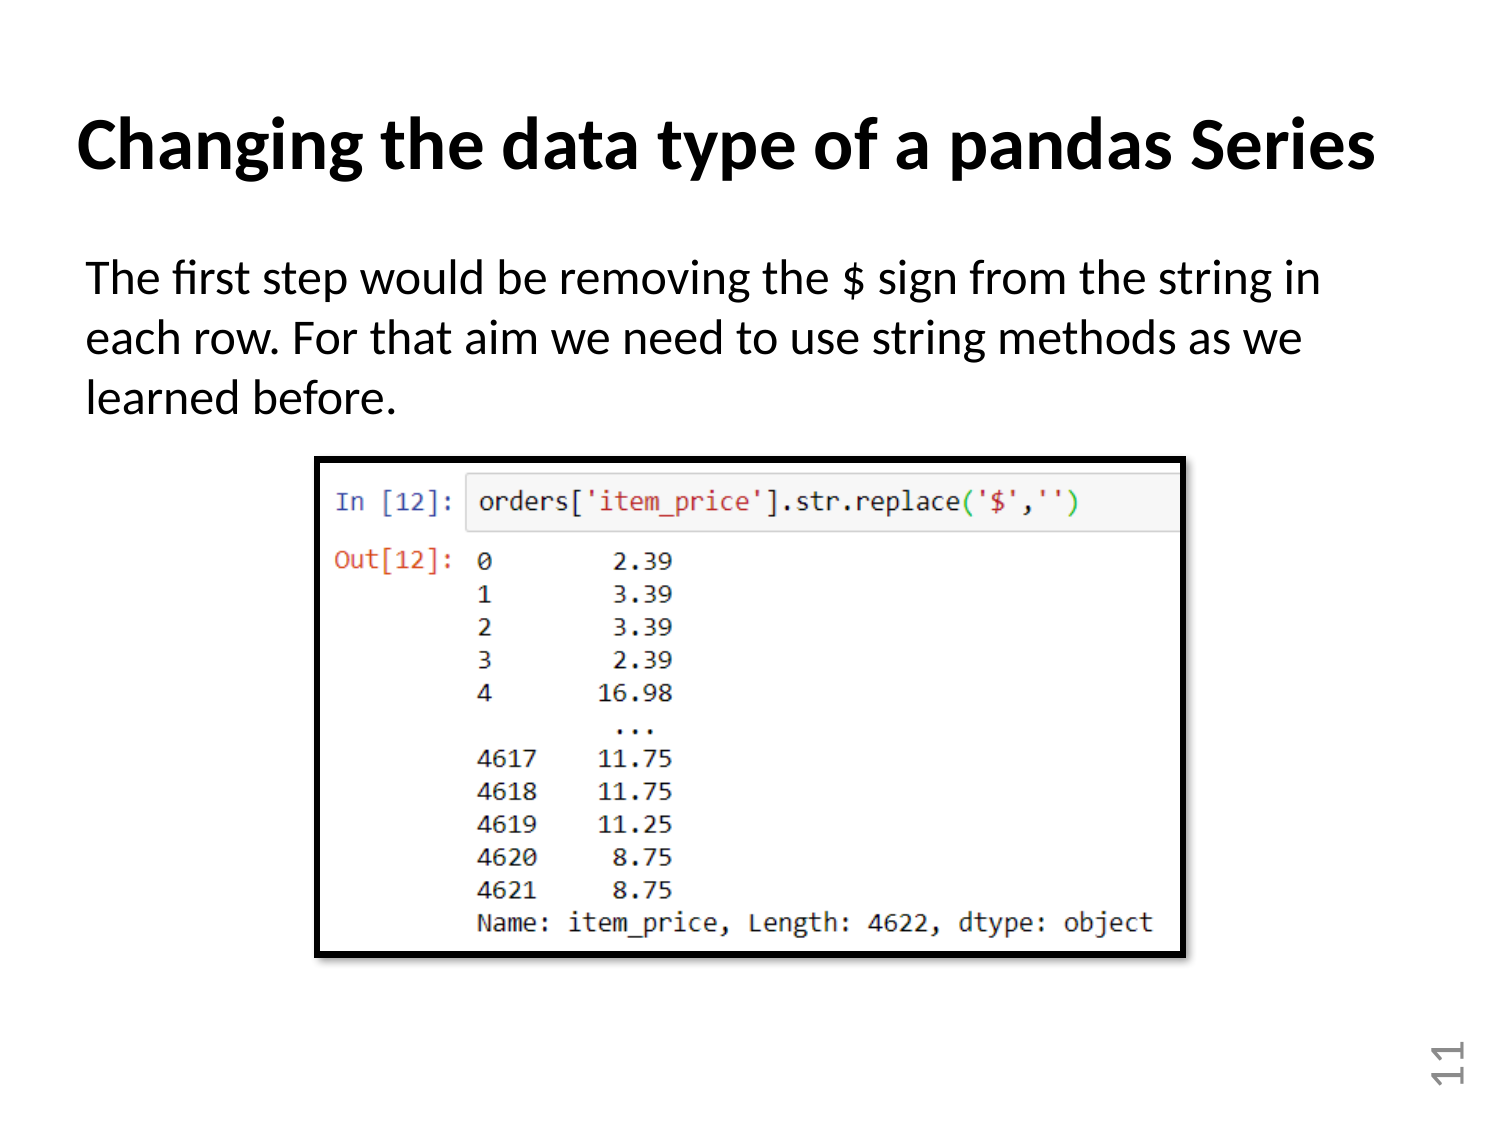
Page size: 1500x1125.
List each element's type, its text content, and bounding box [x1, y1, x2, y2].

slide_number 11 [1412, 1025, 1475, 1125]
text_box The first step would be removing the $ sign from the string in each row. For that aim we need to use string methods as we learned before. [70, 237, 1434, 493]
text_box Changing the data type of a pandas Series [62, 87, 1450, 193]
picture [319, 462, 1180, 952]
